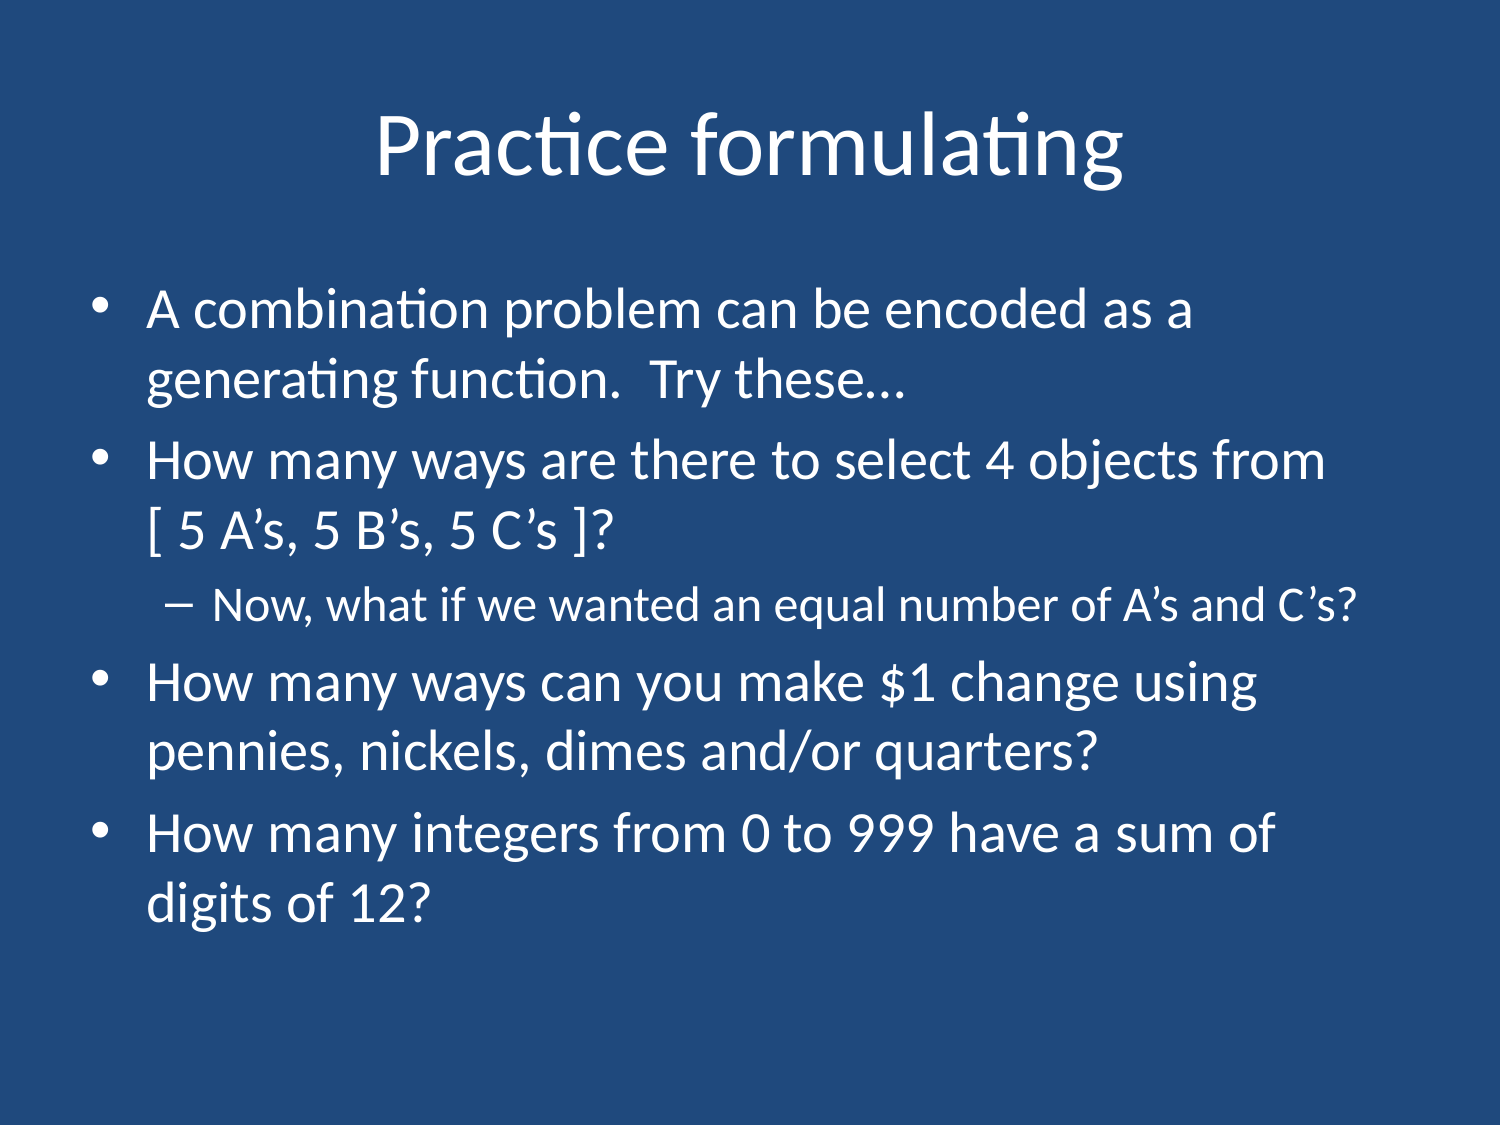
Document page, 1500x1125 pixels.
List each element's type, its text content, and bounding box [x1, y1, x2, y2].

title Practice formulating [75, 45, 1425, 233]
list A combination problem can be encoded as a generating function. Try these… How many ways are there to select 4 objects from [ 5 A’s, 5 B’s, 5 C’s ]? Now, what if we wanted an equal number of A’s and C’s? How many ways can you make $1 change using pennies, nickels, dimes and/or quarters? How many integers from 0 to 999 have a sum of digits of 12? [75, 262, 1425, 1005]
